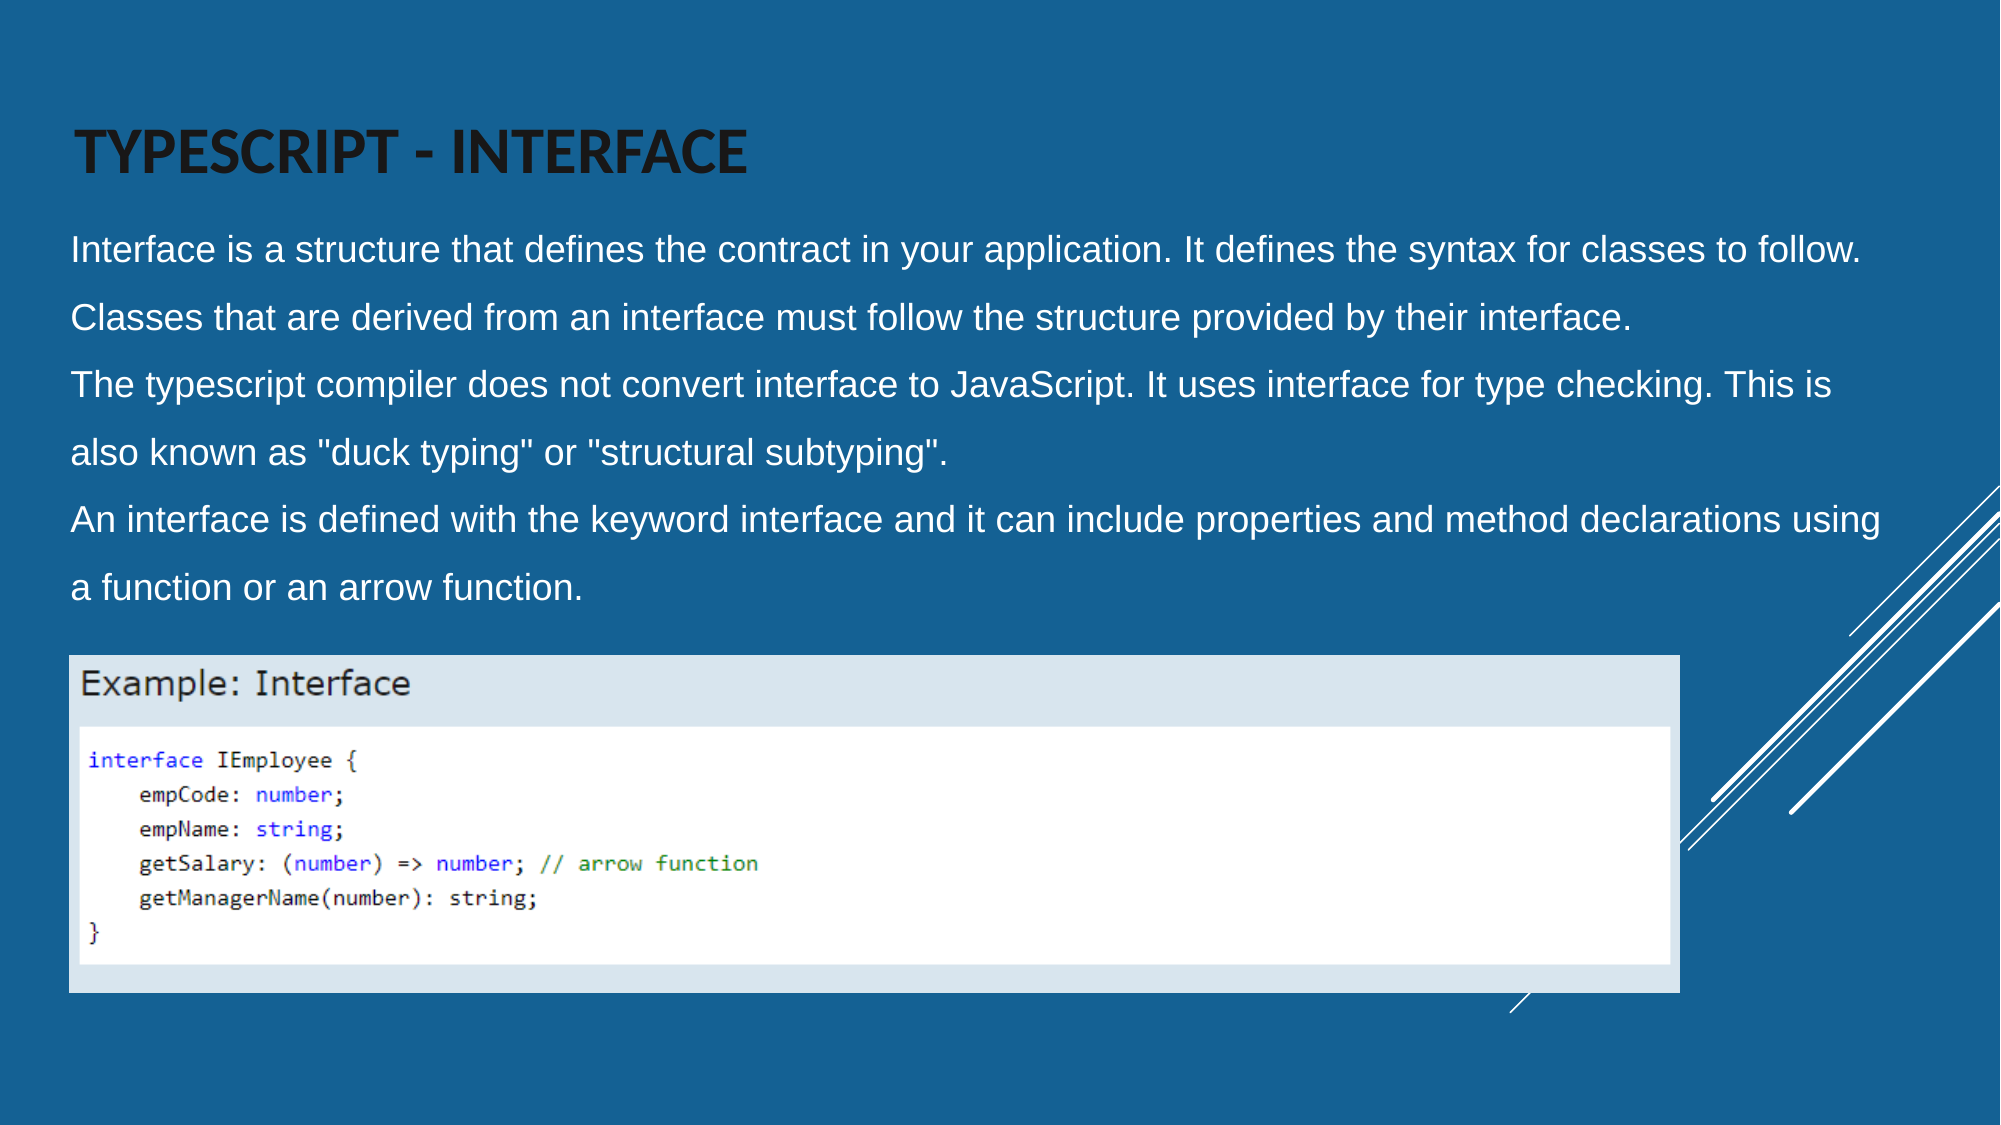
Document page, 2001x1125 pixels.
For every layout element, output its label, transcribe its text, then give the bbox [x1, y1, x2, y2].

text_box Interface is a structure that defines the contract in your application. It defines the syntax for classes to follow. Classes that are derived from an interface must follow the structure provided by their interface. The typescript compiler does not convert interface to JavaScript. It uses interface for type checking. This is also known as "duck typing" or "structural subtyping". An interface is defined with the keyword interface and it can include properties and method declarations using a function or an arrow function. [55, 195, 1925, 615]
text_box TYPESCRIPT - INTERFACE [59, 99, 765, 194]
picture [69, 655, 1680, 994]
